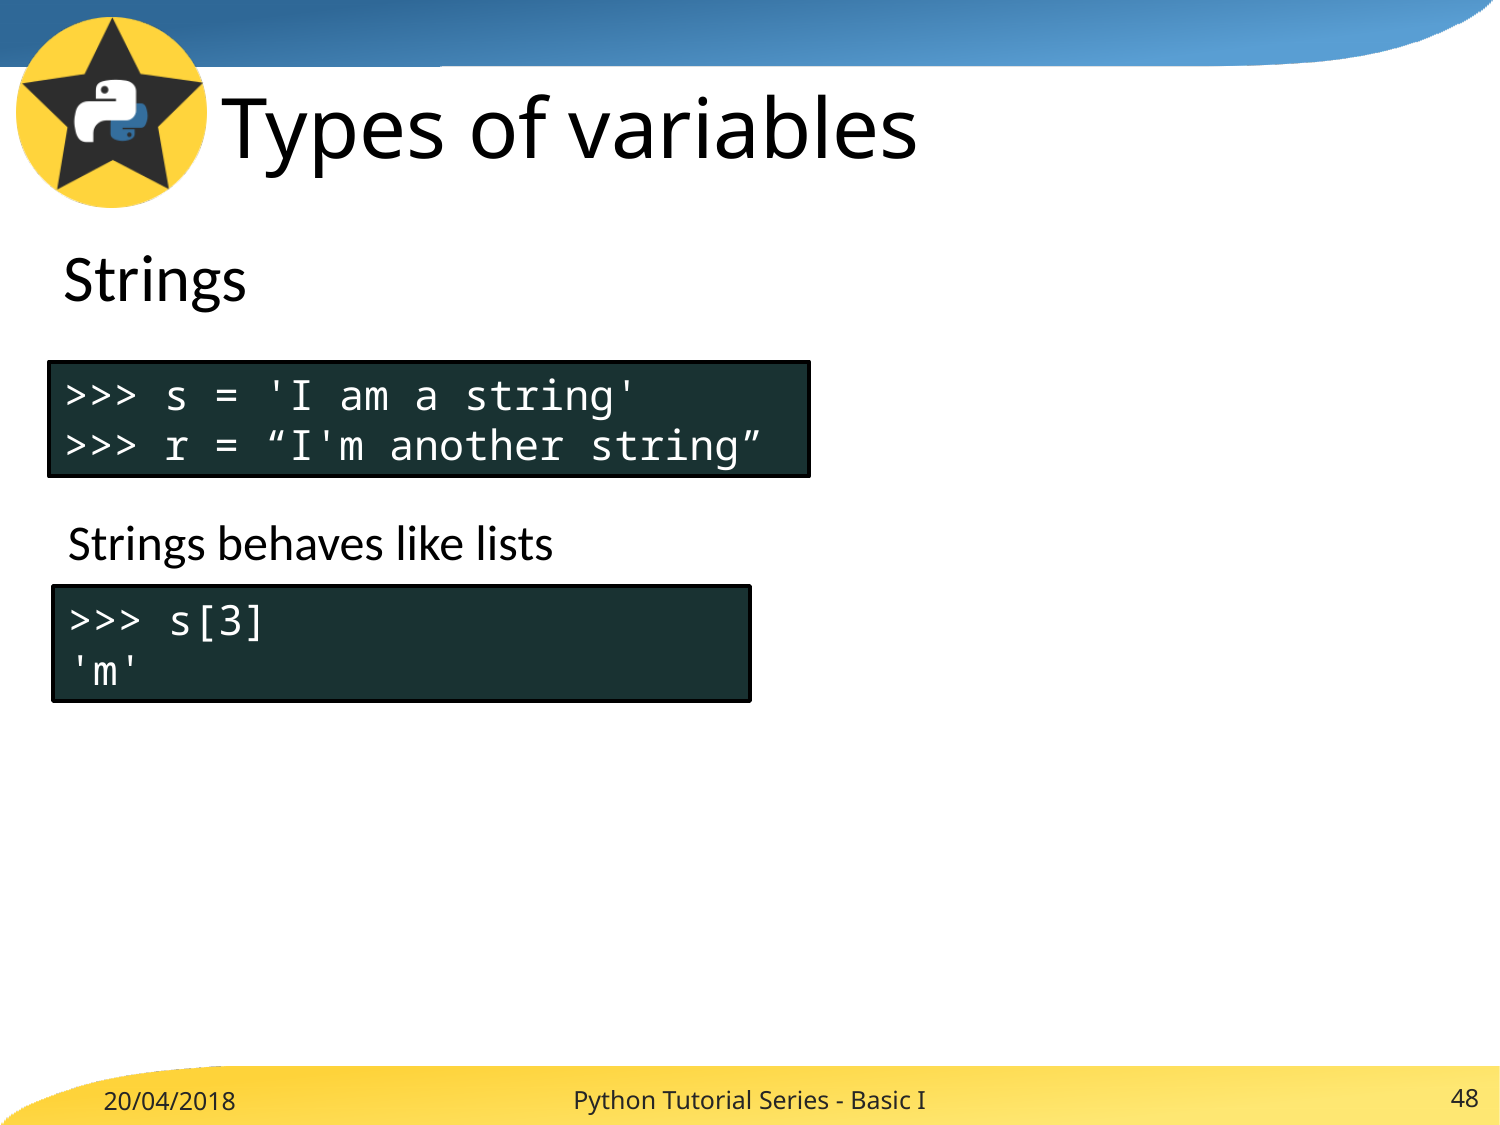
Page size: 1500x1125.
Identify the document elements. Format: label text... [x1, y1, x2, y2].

title Types of variables [206, 66, 1425, 185]
text_box >>> s[3] 'm' [51, 584, 752, 703]
text_box >>> s = 'I am a string' >>> r = “I'm another string” [47, 360, 811, 478]
text_box Strings behaves like lists [53, 503, 813, 579]
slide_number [88, 1070, 439, 1125]
footer Python Tutorial Series - Basic I [512, 1069, 988, 1125]
text_box Strings [49, 227, 416, 303]
picture [0, 1066, 1500, 1125]
picture [0, 0, 1500, 208]
slide_number 48 [1144, 1069, 1495, 1125]
